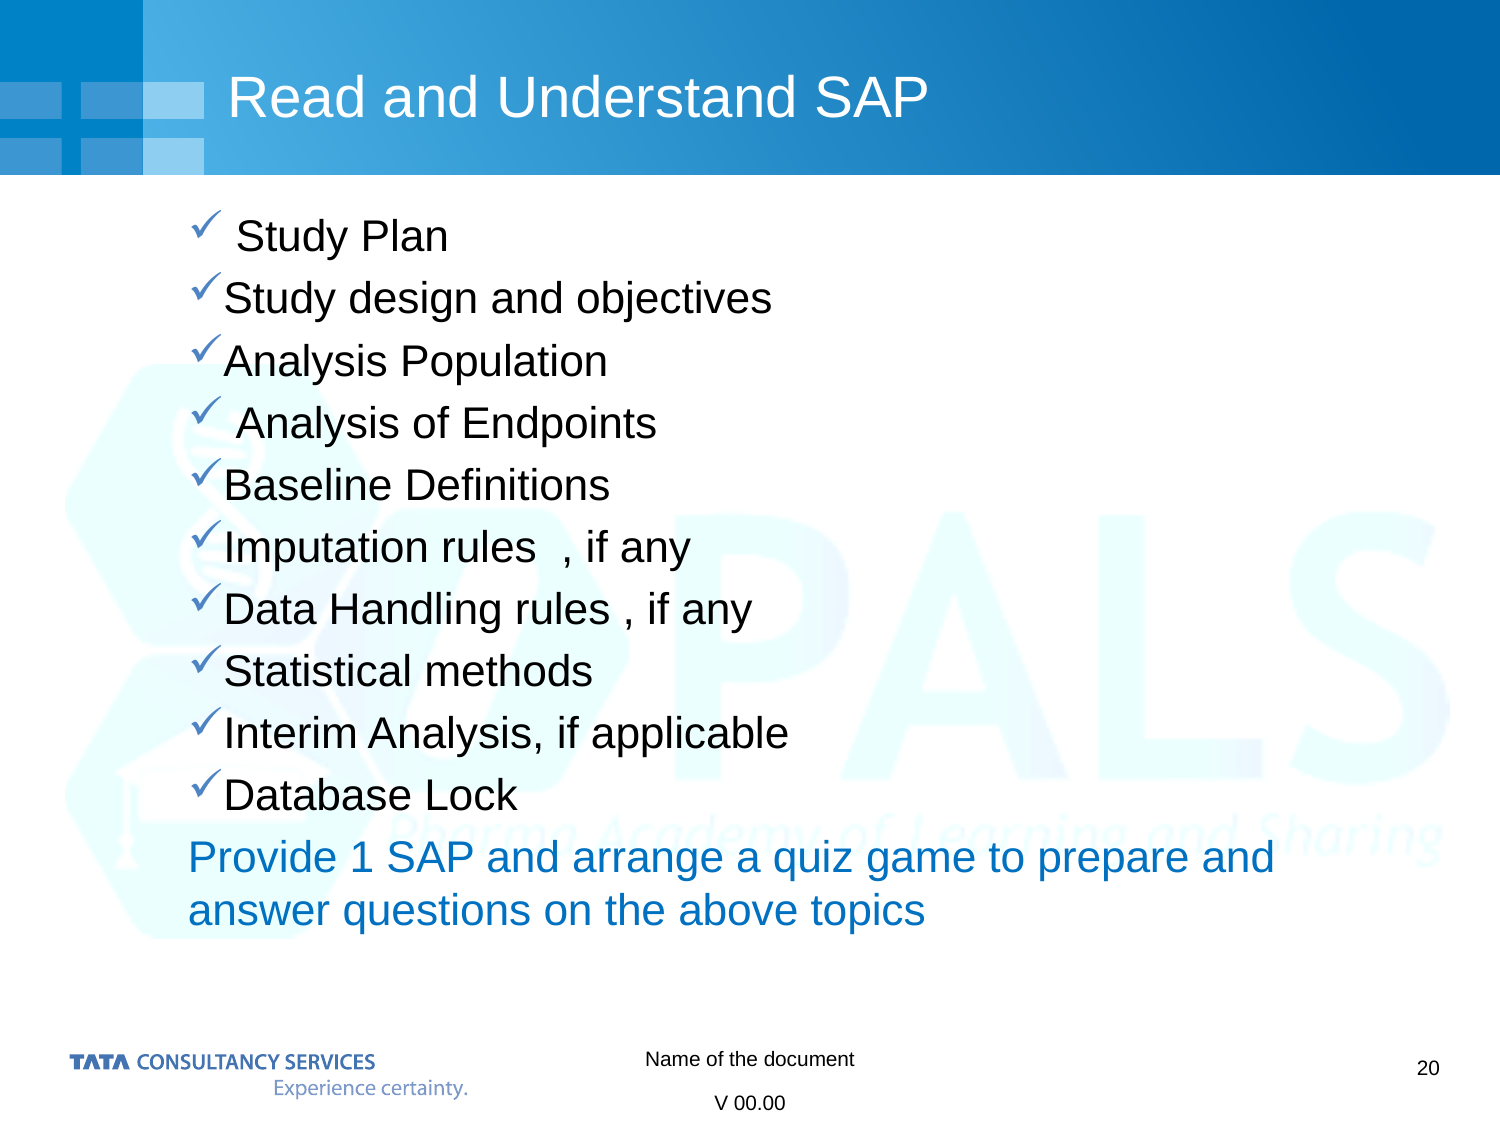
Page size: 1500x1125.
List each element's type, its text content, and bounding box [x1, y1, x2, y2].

list Study Plan Study design and objectives Analysis Population Analysis of Endpoints Baseline Definitions Imputation rules , if any Data Handling rules , if any Statistical methods Interim Analysis, if applicable Database Lock Provide 1 SAP and arrange a quiz game to prepare and answer questions on the above topics [62, 200, 1445, 943]
title Read and Understand SAP [212, 54, 1450, 135]
